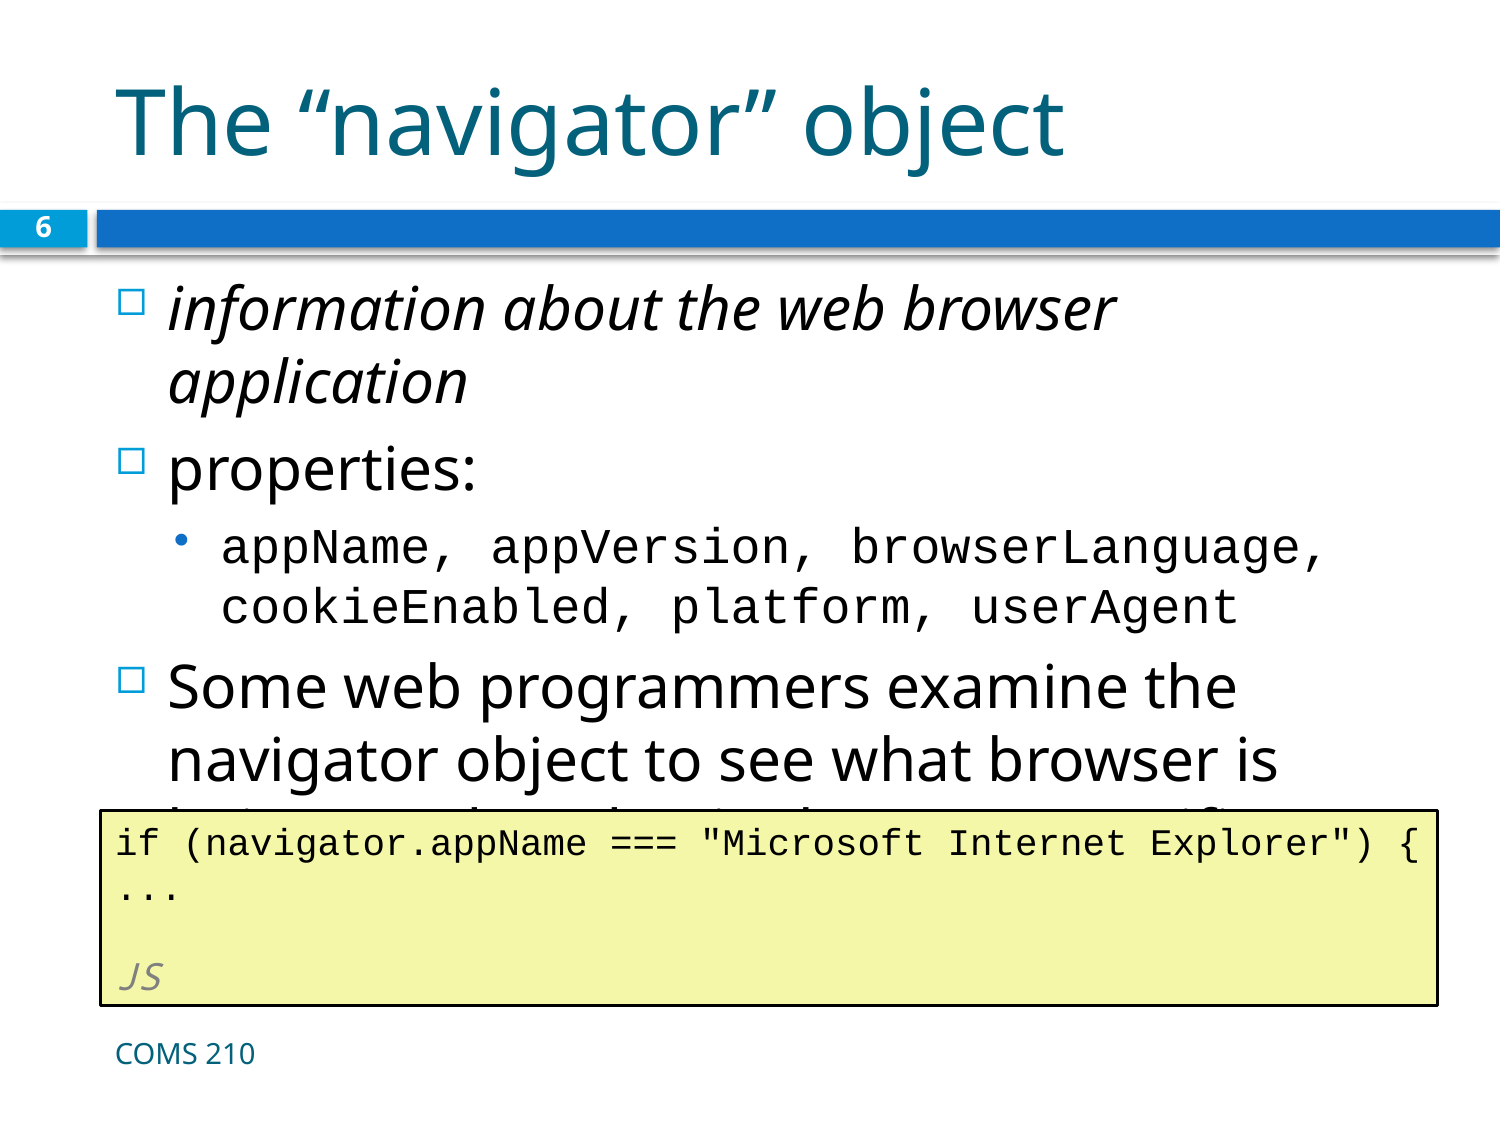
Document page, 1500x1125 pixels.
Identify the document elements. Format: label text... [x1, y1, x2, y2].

title The “navigator” object [100, 37, 1439, 201]
footer COMS 210 [99, 1025, 990, 1085]
slide_number 6 [0, 208, 88, 249]
text_box if (navigator.appName === "Microsoft Internet Explorer") { ... JS [100, 810, 1438, 1006]
list information about the web browser application properties: appName, appVersion, browserLanguage, cookieEnabled, platform, userAgent Some web programmers examine the navigator object to see what browser is being used, and write browser-specific scripts and hacks: [100, 262, 1439, 963]
